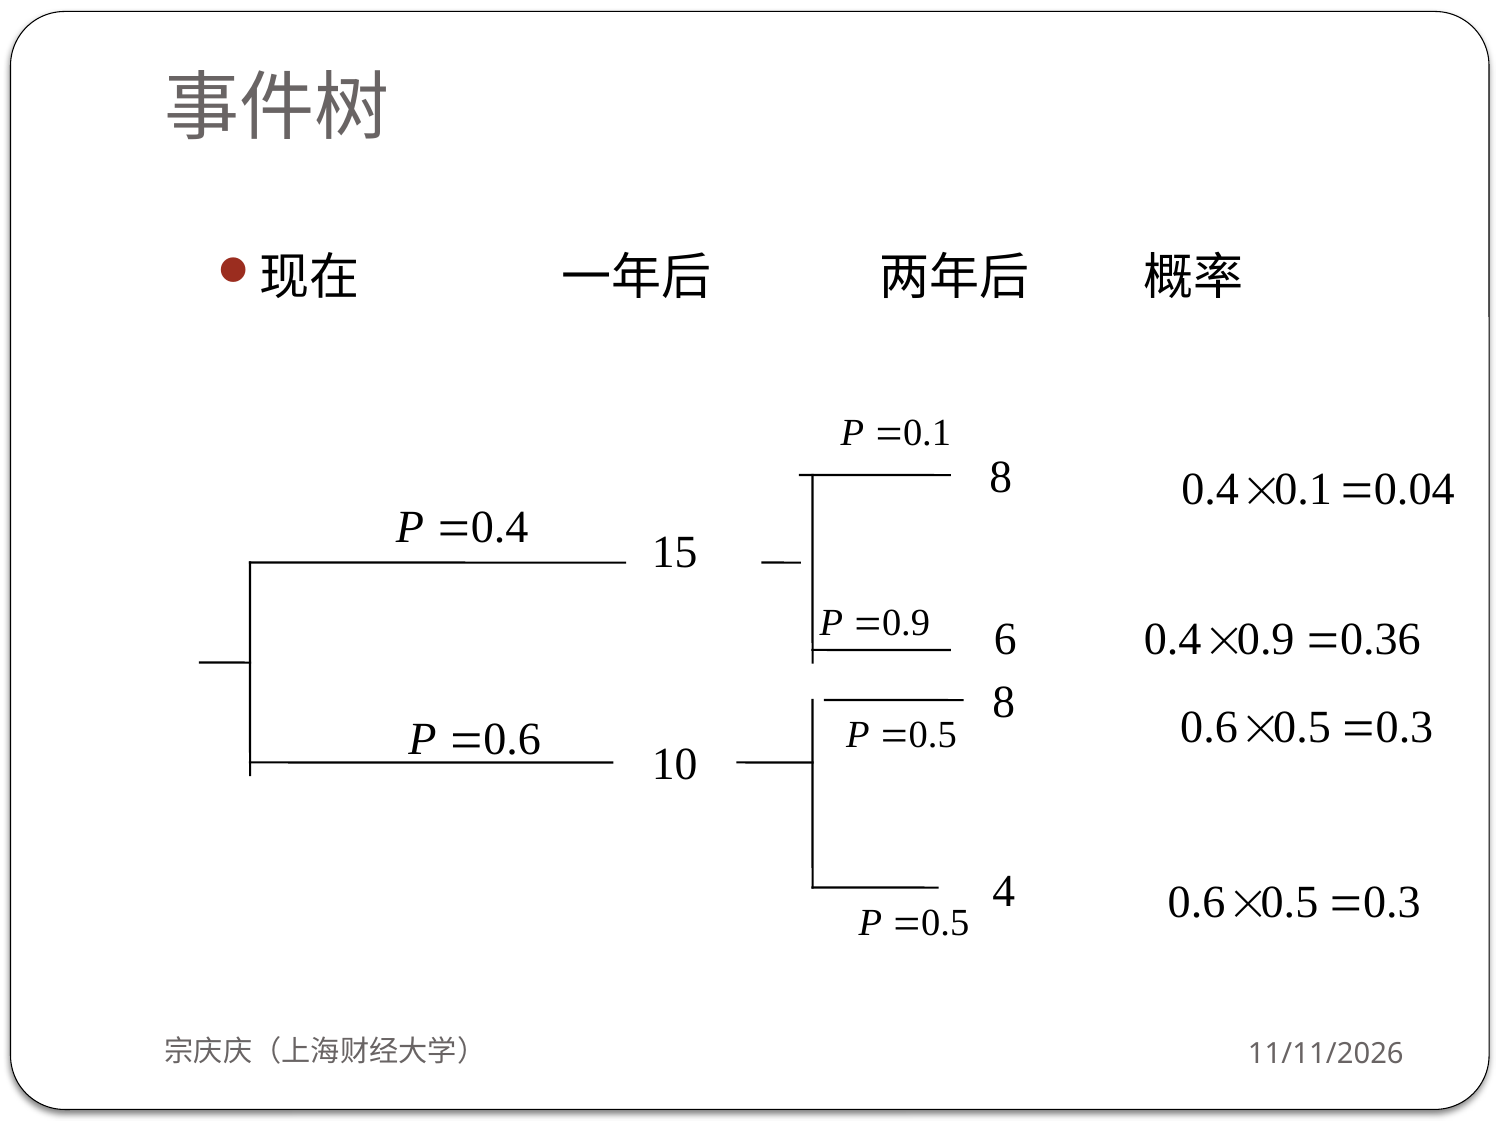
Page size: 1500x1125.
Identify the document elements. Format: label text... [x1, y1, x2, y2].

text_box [984, 449, 1019, 504]
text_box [649, 737, 704, 792]
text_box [399, 712, 551, 767]
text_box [838, 712, 962, 758]
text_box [1173, 699, 1440, 754]
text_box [649, 524, 704, 579]
title 事件树 [150, 35, 1425, 164]
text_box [987, 674, 1022, 729]
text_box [387, 499, 538, 555]
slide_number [1012, 1015, 1419, 1094]
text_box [851, 899, 974, 945]
footer 宗庆庆（上海财经大学） [150, 1012, 800, 1088]
list 现在 一年后 两年后 概率 [150, 237, 1425, 988]
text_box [987, 612, 1026, 667]
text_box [985, 864, 1024, 915]
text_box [812, 599, 938, 645]
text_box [833, 409, 956, 456]
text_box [1161, 874, 1427, 929]
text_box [1174, 462, 1464, 517]
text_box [1137, 612, 1431, 667]
